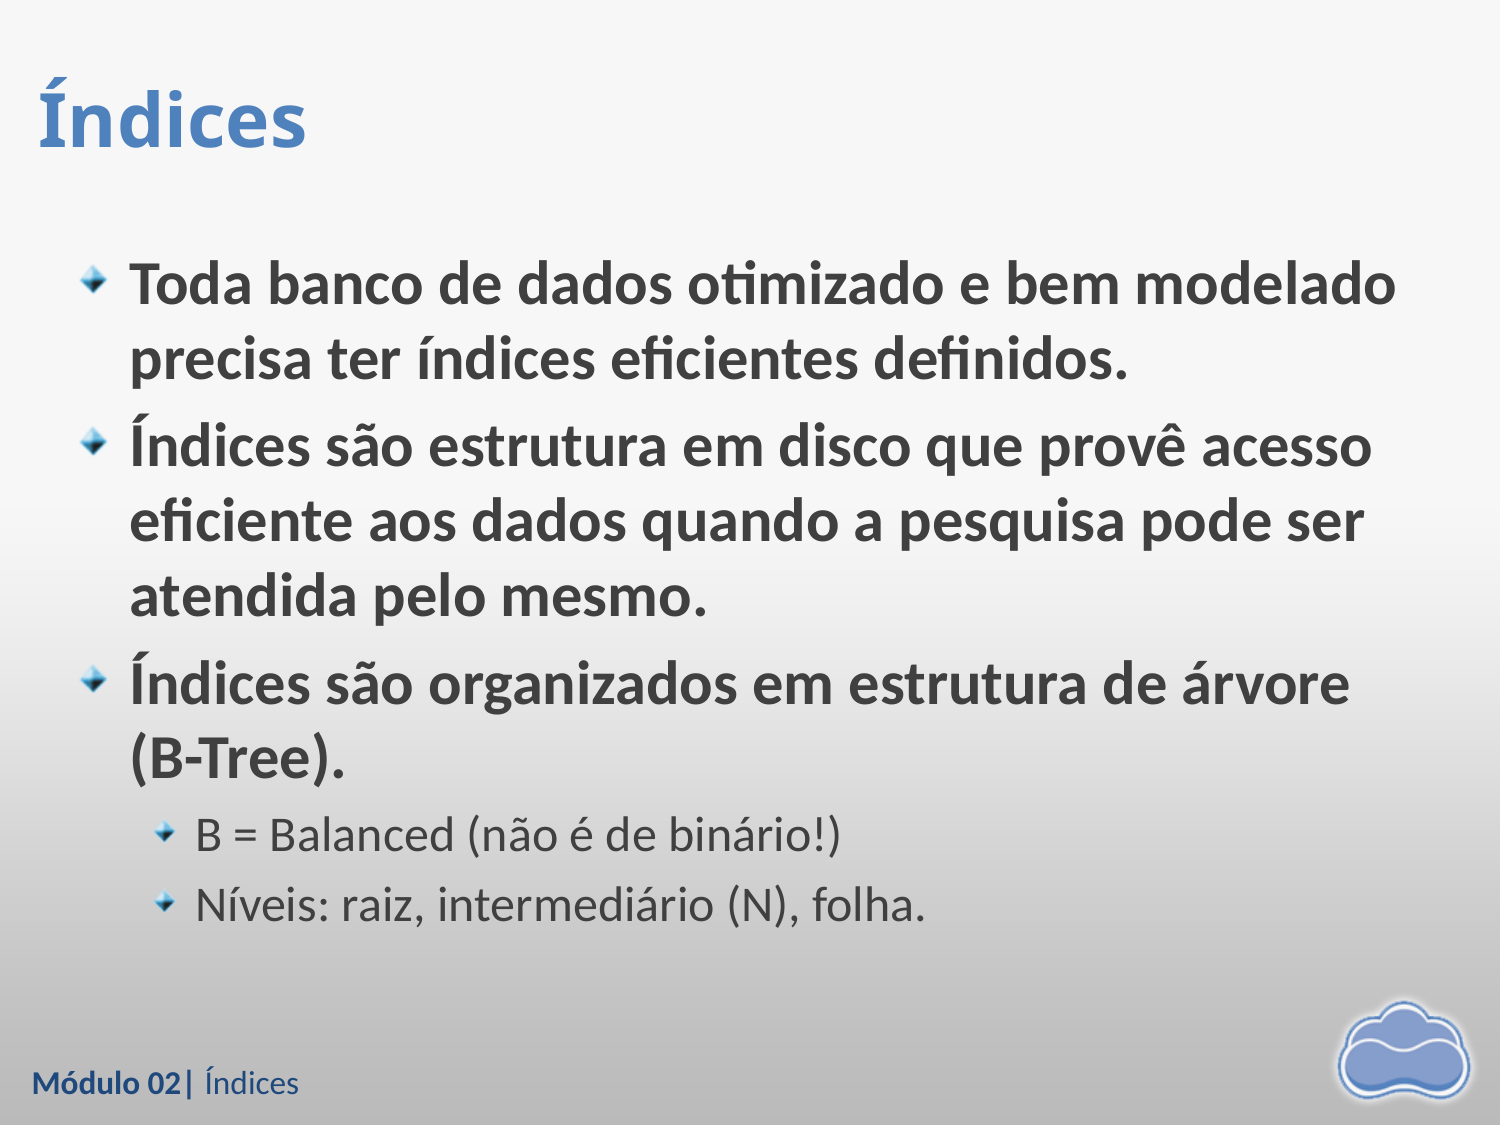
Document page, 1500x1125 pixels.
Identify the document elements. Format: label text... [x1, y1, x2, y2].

title Índices [23, 58, 1500, 176]
list Toda banco de dados otimizado e bem modelado precisa ter índices eficientes definidos. Índices são estrutura em disco que provê acesso eficiente aos dados quando a pesquisa pode ser atendida pelo mesmo. Índices são organizados em estrutura de árvore (B-Tree). B = Balanced (não é de binário!) Níveis: raiz, intermediário (N), folha. [58, 234, 1430, 961]
picture [0, 0, 1500, 1125]
